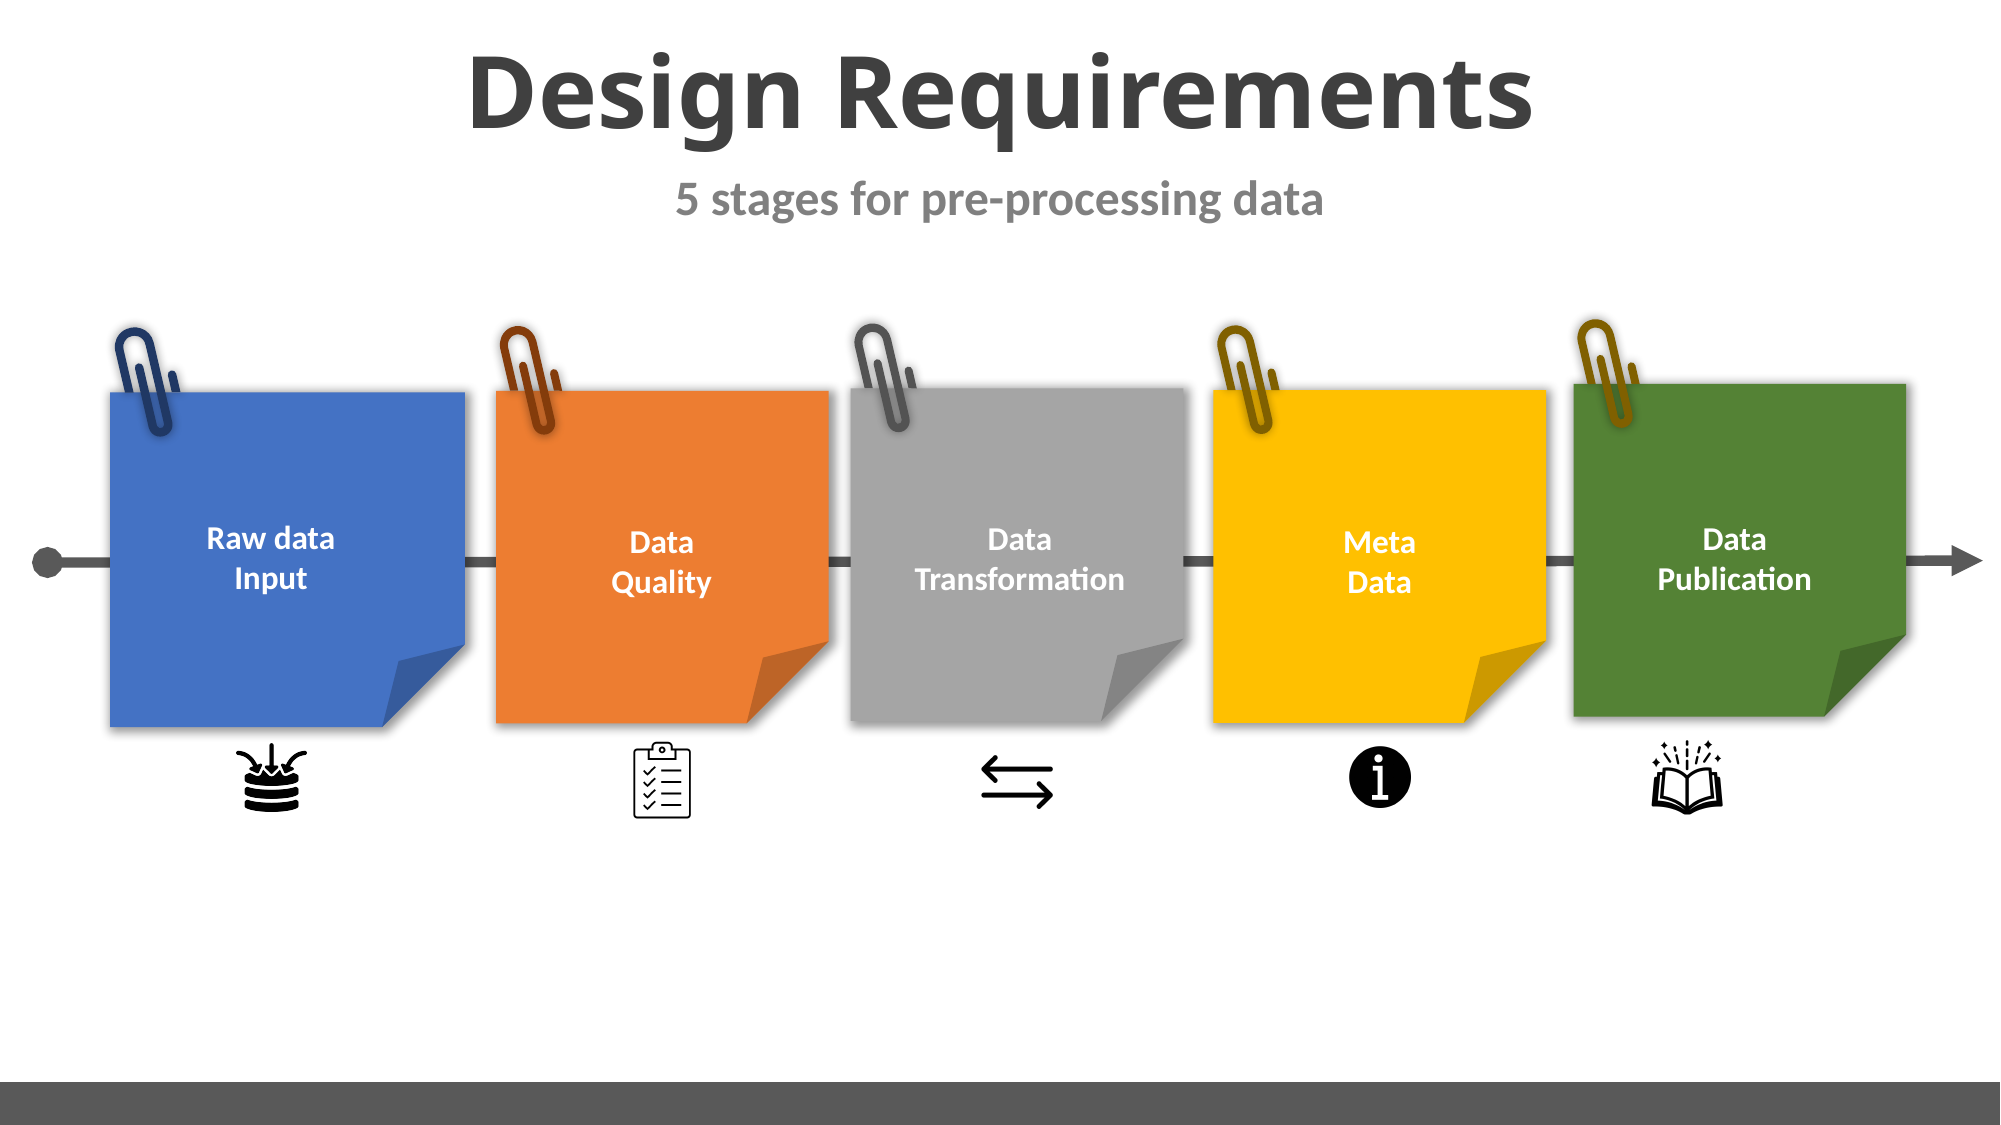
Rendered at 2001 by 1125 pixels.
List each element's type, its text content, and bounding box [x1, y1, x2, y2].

list 5 stages for pre-processing data [0, 164, 2000, 234]
title Design Requirements [0, 32, 2000, 161]
picture [616, 734, 708, 826]
picture [978, 743, 1056, 821]
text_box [1573, 316, 1907, 717]
picture [1341, 738, 1419, 816]
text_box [110, 324, 465, 728]
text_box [850, 320, 1184, 721]
picture [236, 742, 307, 813]
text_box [1213, 322, 1547, 723]
picture [1648, 738, 1726, 816]
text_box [496, 323, 829, 724]
